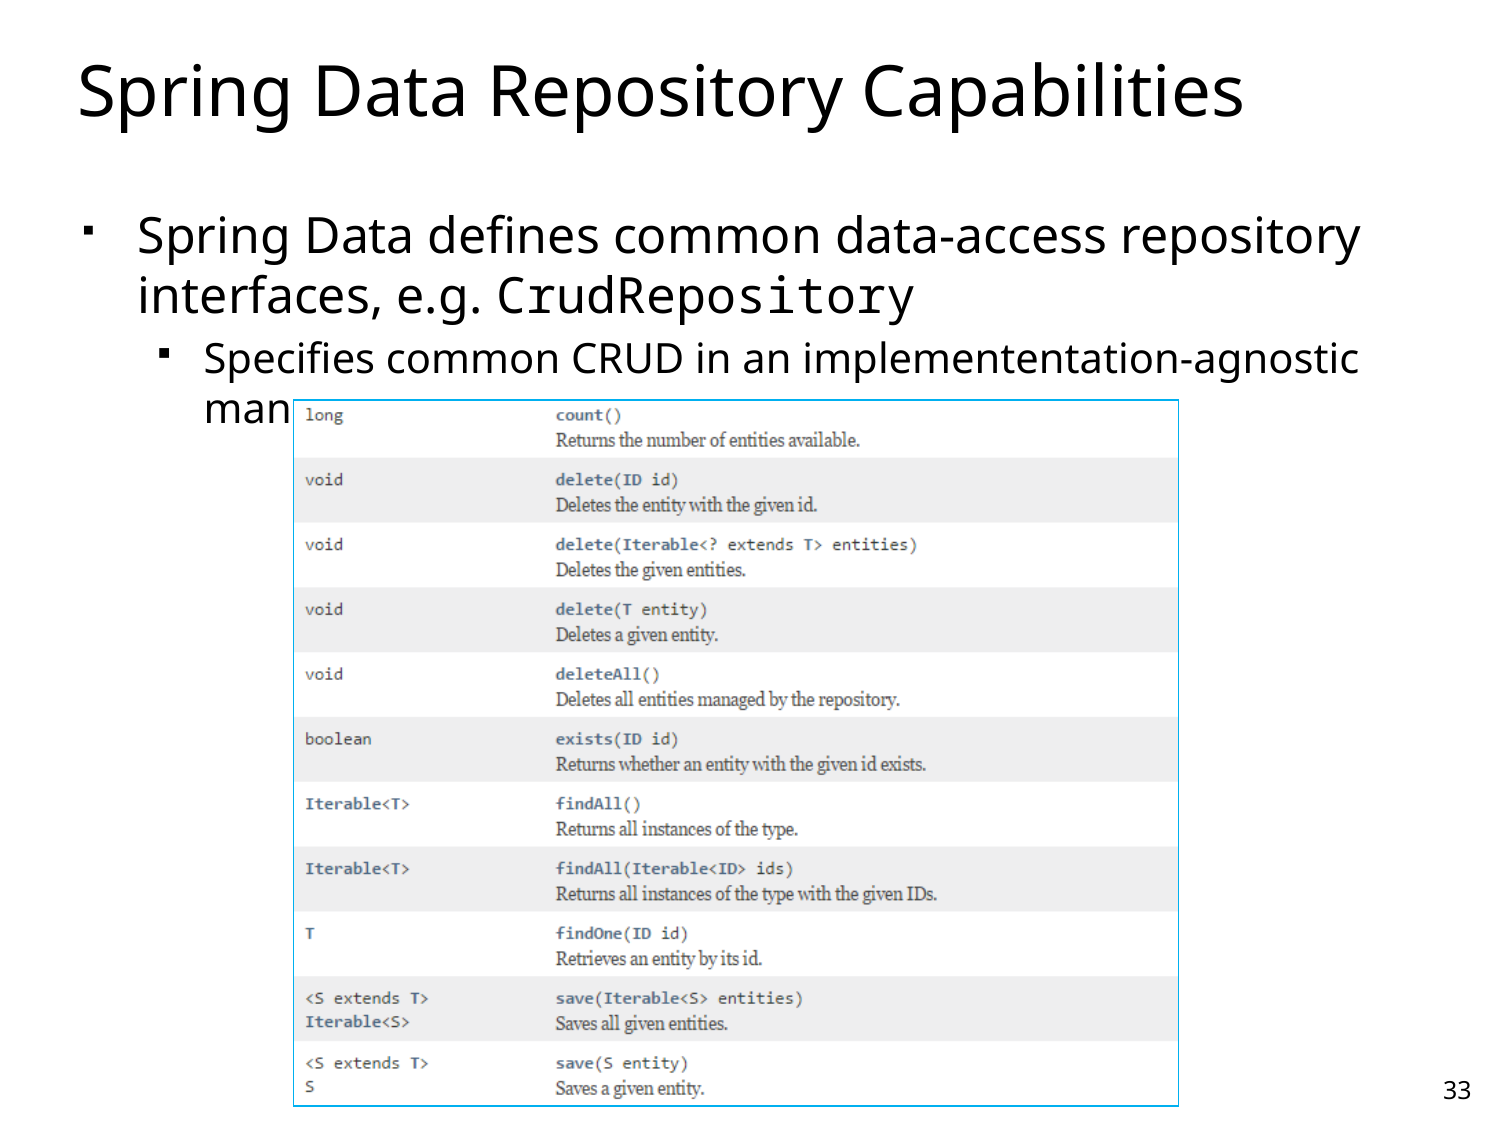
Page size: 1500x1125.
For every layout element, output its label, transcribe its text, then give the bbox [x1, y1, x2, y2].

list Spring Data defines common data-access repository interfaces, e.g. CrudRepository Specifies common CRUD in an implemententation-agnostic manner [66, 196, 1460, 1007]
picture [295, 402, 1177, 1104]
title Spring Data Repository Capabilities [61, 24, 1465, 139]
footer 33 [1417, 1040, 1497, 1117]
